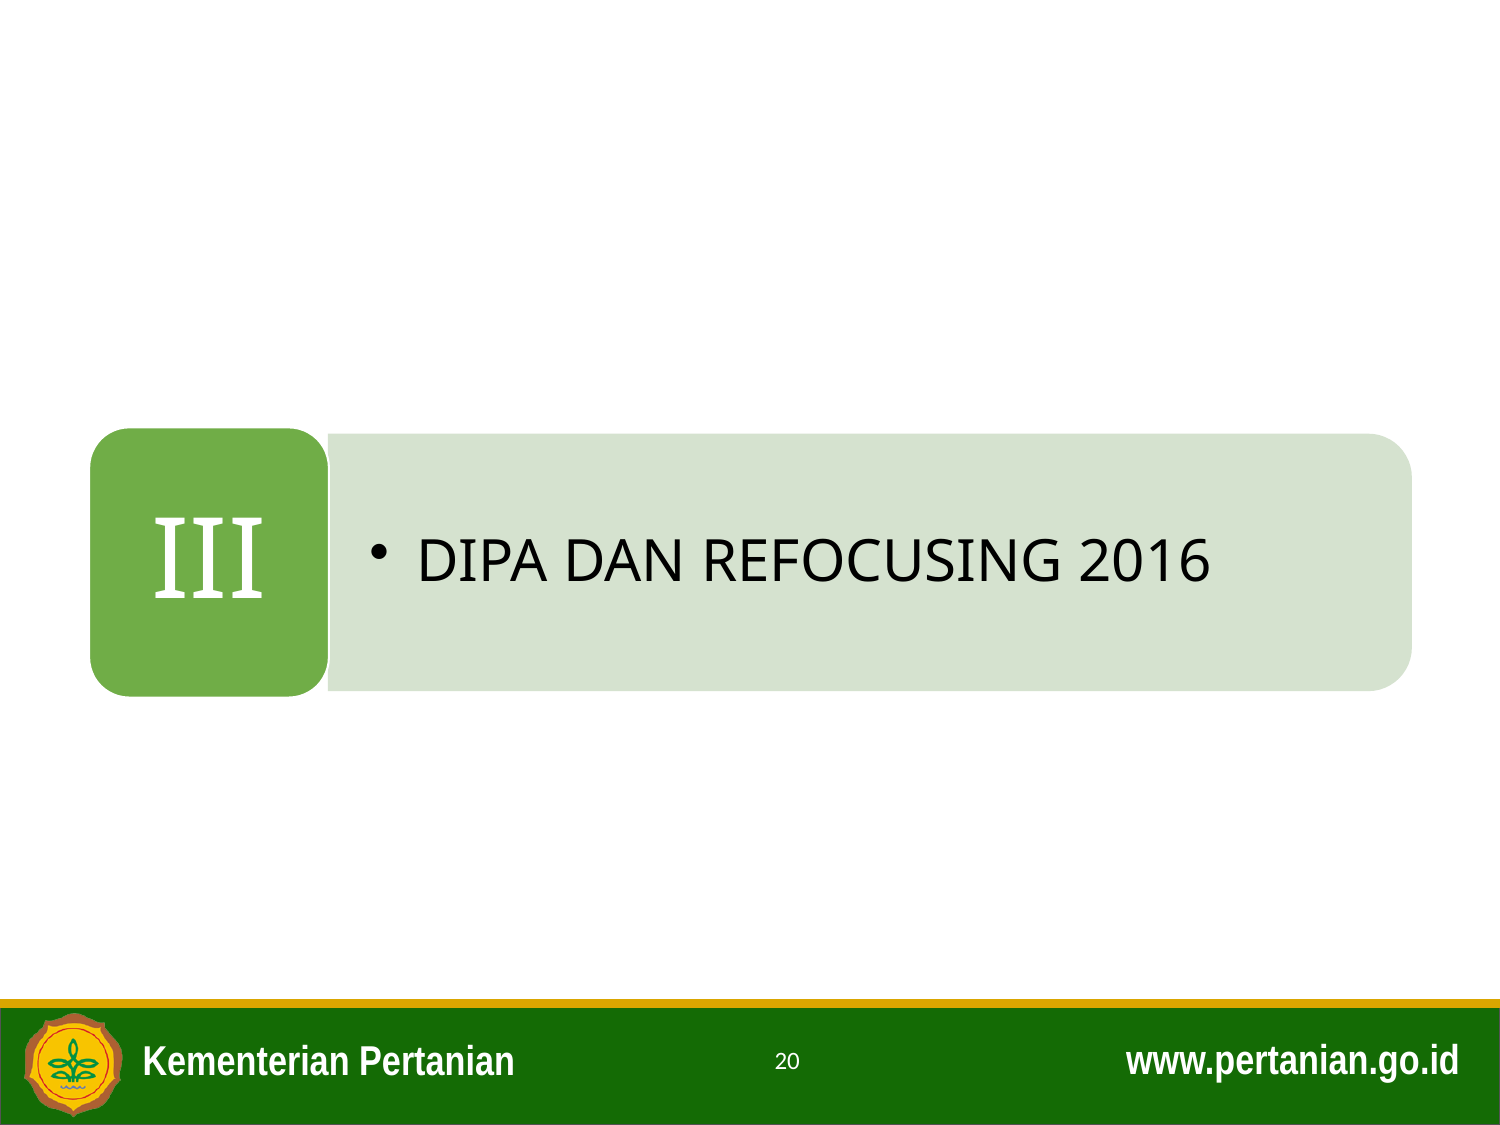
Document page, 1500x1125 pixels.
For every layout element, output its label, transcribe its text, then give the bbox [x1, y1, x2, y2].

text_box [329, 434, 1411, 691]
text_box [89, 427, 329, 698]
picture [15, 1008, 128, 1124]
text_box 20 [749, 1037, 825, 1103]
